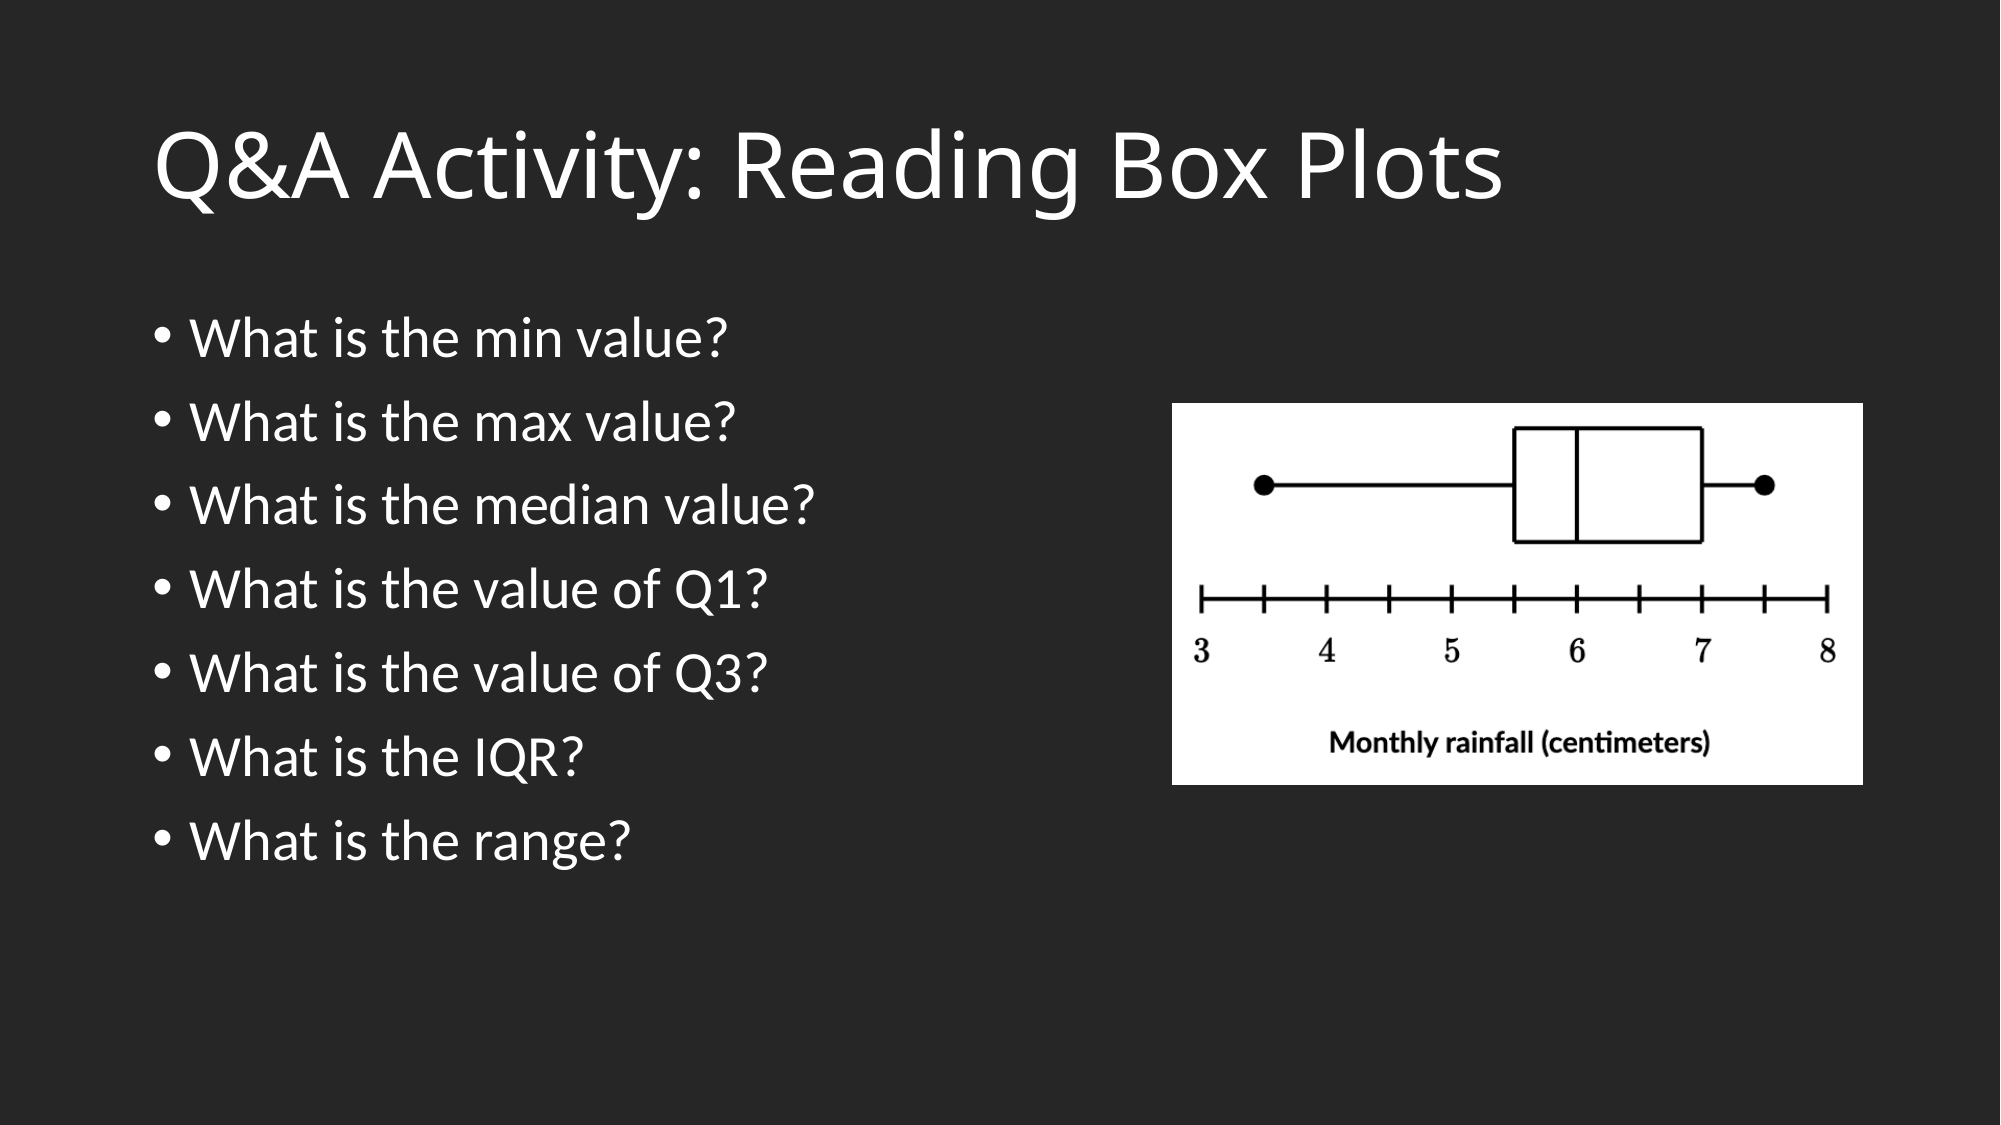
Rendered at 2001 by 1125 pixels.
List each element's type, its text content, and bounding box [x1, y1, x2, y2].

picture [1172, 403, 1863, 785]
list What is the min value? What is the max value? What is the median value? What is the value of Q1? What is the value of Q3? What is the IQR? What is the range? [137, 299, 1863, 1014]
title Q&A Activity: Reading Box Plots [137, 59, 1863, 278]
